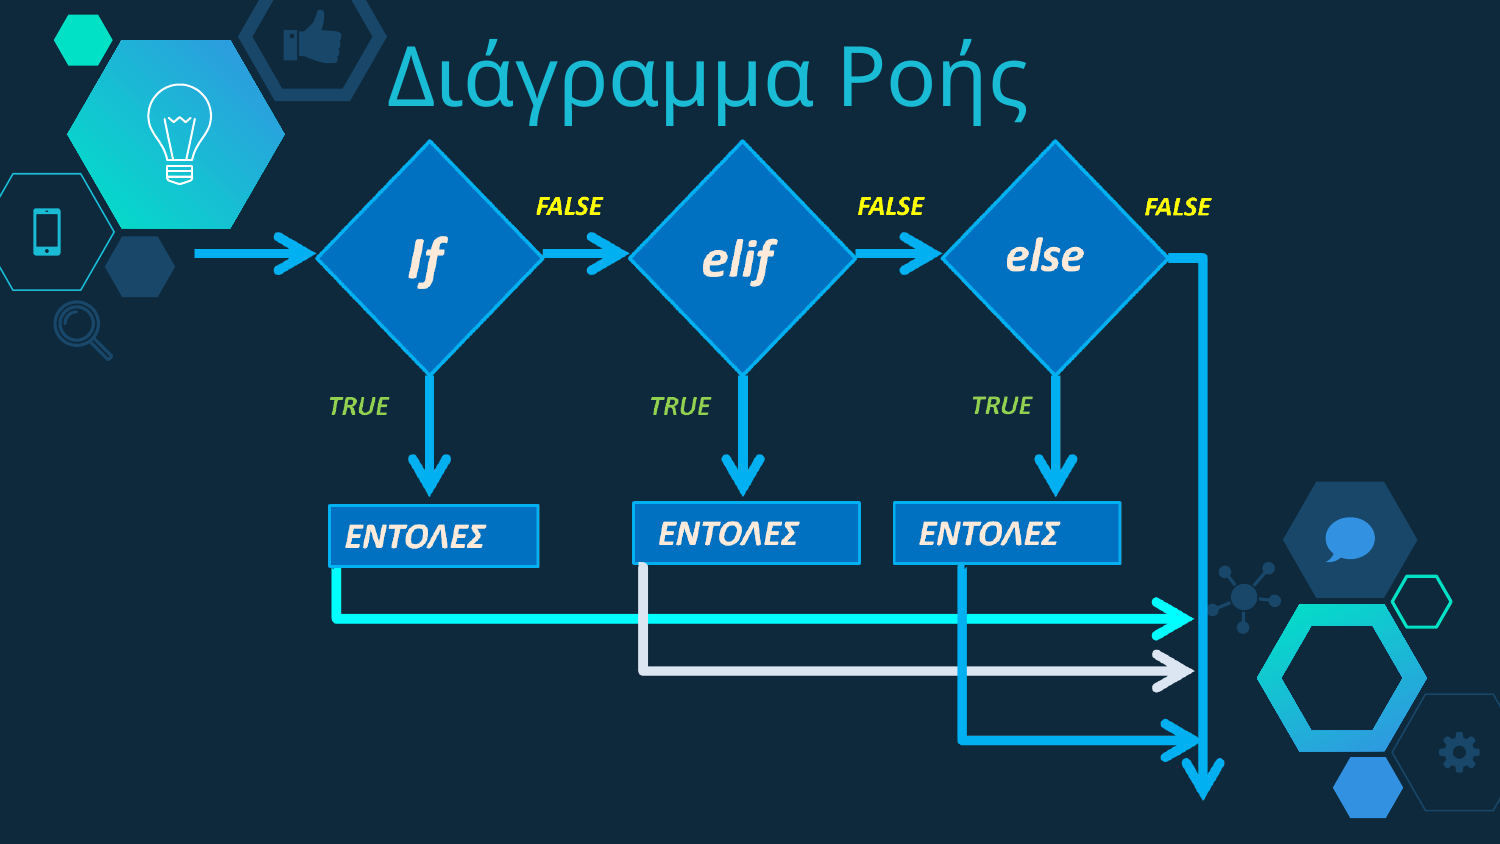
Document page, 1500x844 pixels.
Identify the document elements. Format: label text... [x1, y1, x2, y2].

picture [744, 138, 1053, 252]
picture [897, 505, 1117, 561]
picture [634, 146, 851, 371]
picture [947, 146, 1164, 371]
picture [194, 138, 428, 253]
picture [321, 146, 538, 371]
picture [194, 138, 1247, 844]
picture [432, 138, 741, 252]
title Διάγραμμα Ροής [371, 8, 1183, 115]
